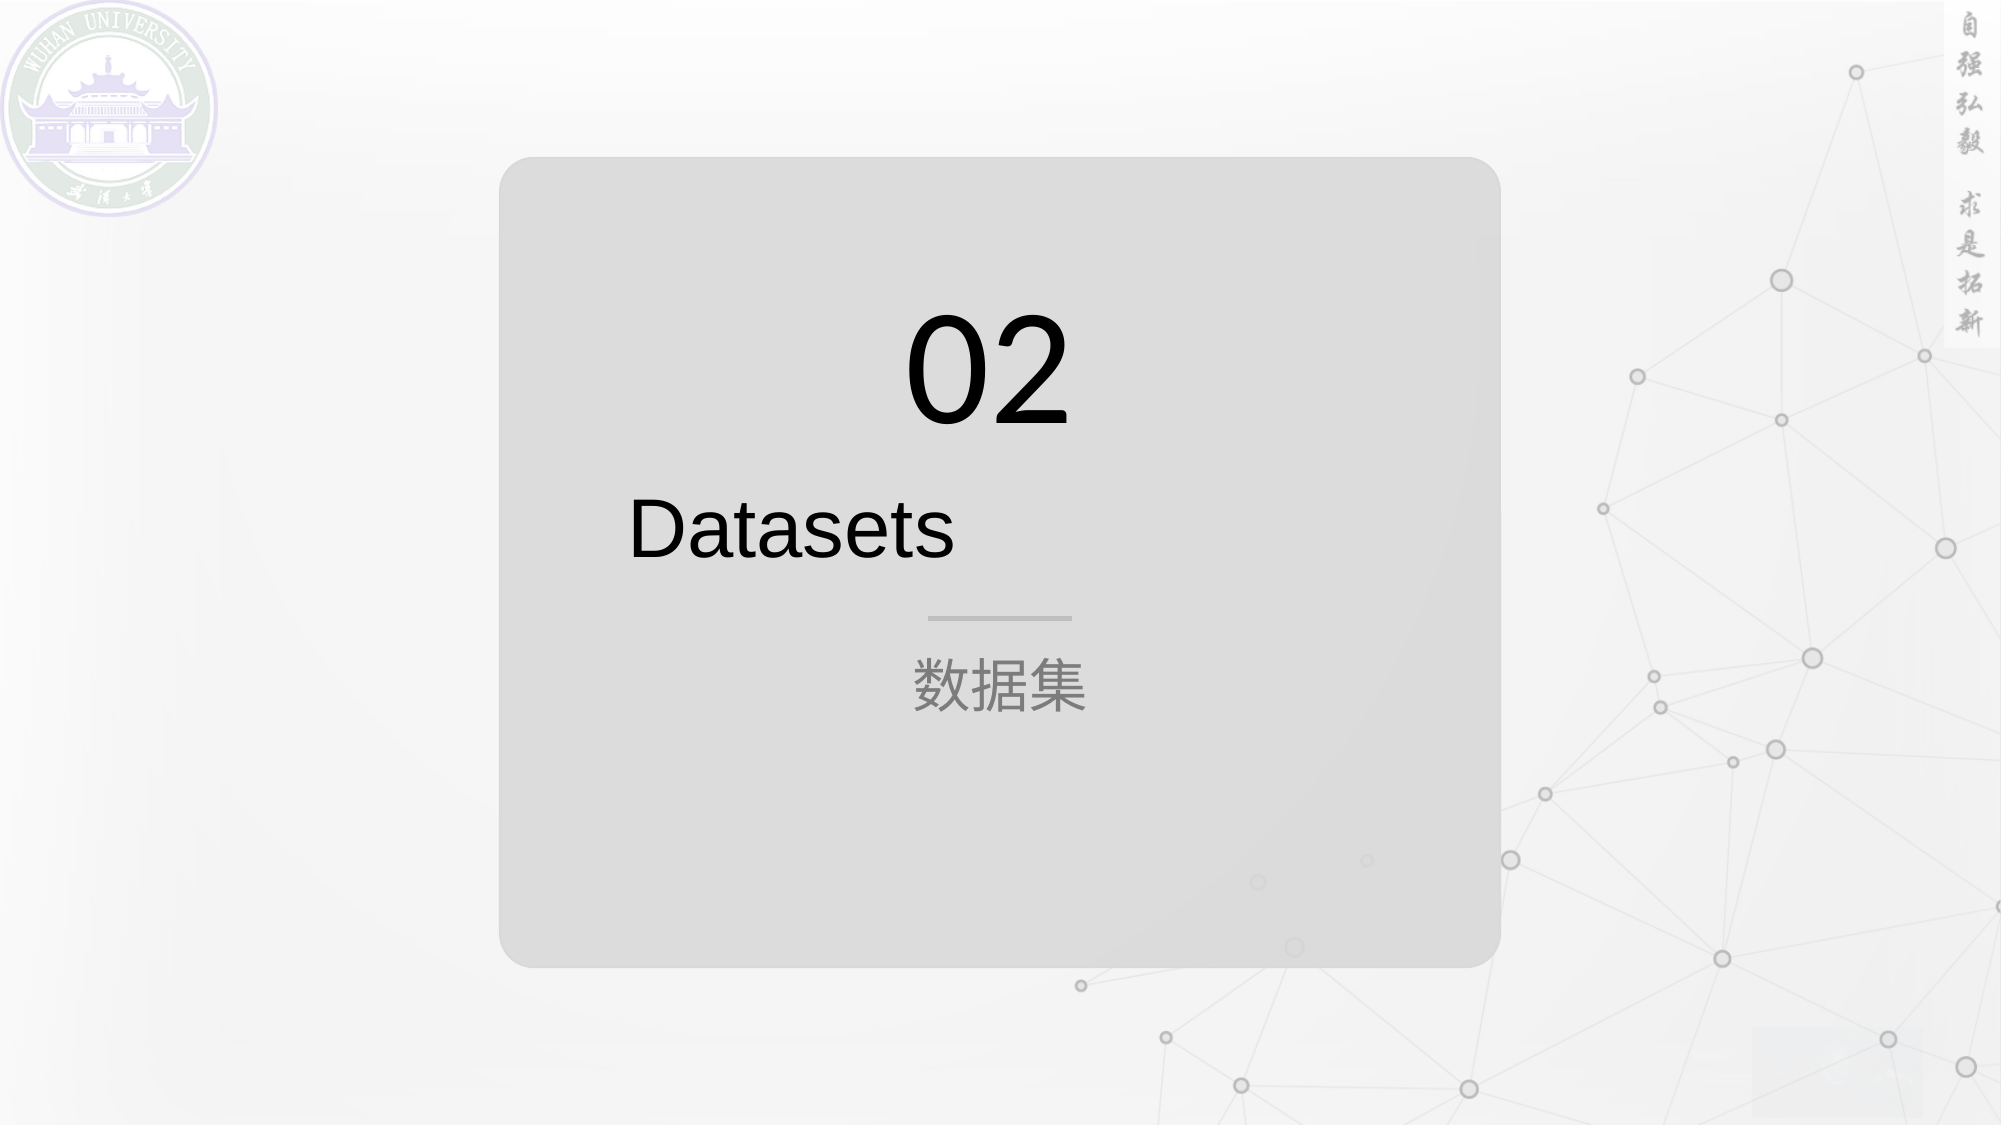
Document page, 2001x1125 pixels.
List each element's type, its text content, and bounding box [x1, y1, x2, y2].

text_box 数据集 [612, 641, 1388, 727]
text_box Datasets [612, 467, 1388, 582]
text_box 02 [890, 249, 1110, 465]
text_box [498, 156, 1502, 969]
